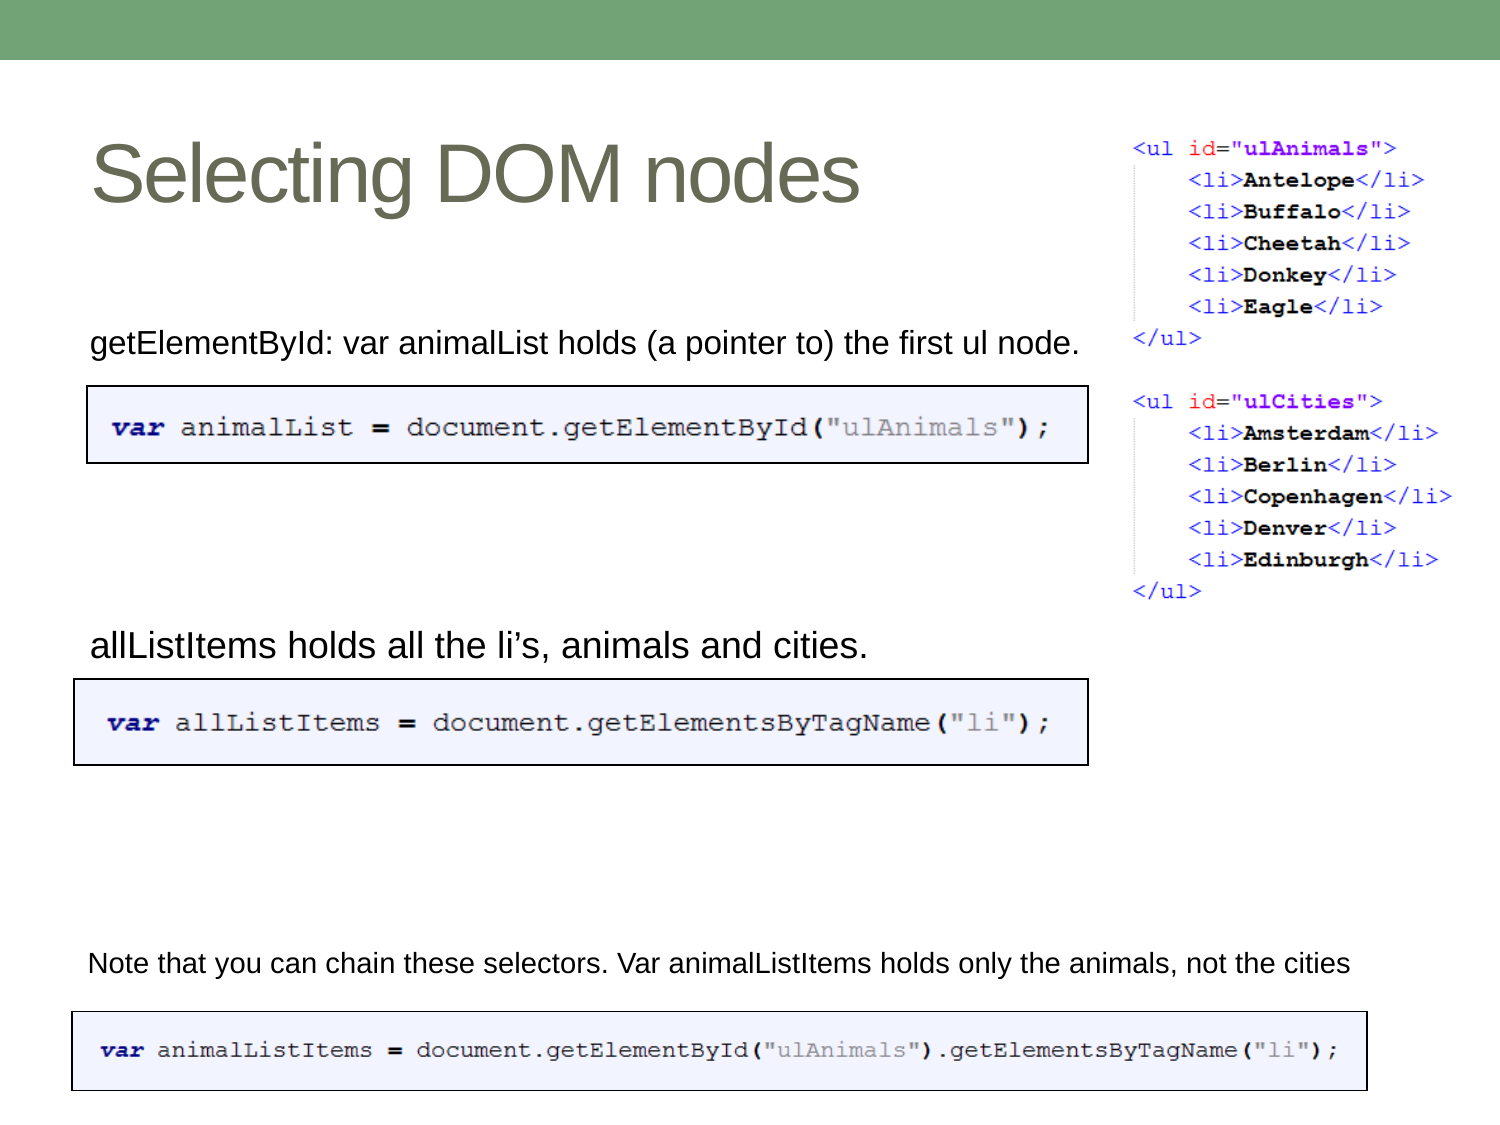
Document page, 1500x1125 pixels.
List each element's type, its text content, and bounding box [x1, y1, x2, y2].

picture [72, 1012, 1367, 1090]
picture [87, 116, 1478, 621]
text_box Note that you can chain these selectors. Var animalListItems holds only the animals, not the cities [72, 937, 1413, 1023]
title Selecting DOM nodes [75, 87, 1425, 250]
text_box getElementById: var animalList holds (a pointer to) the first ul node. [75, 314, 1084, 369]
text_box allListItems holds all the li’s, animals and cities. [74, 613, 1050, 674]
picture [74, 679, 1088, 765]
